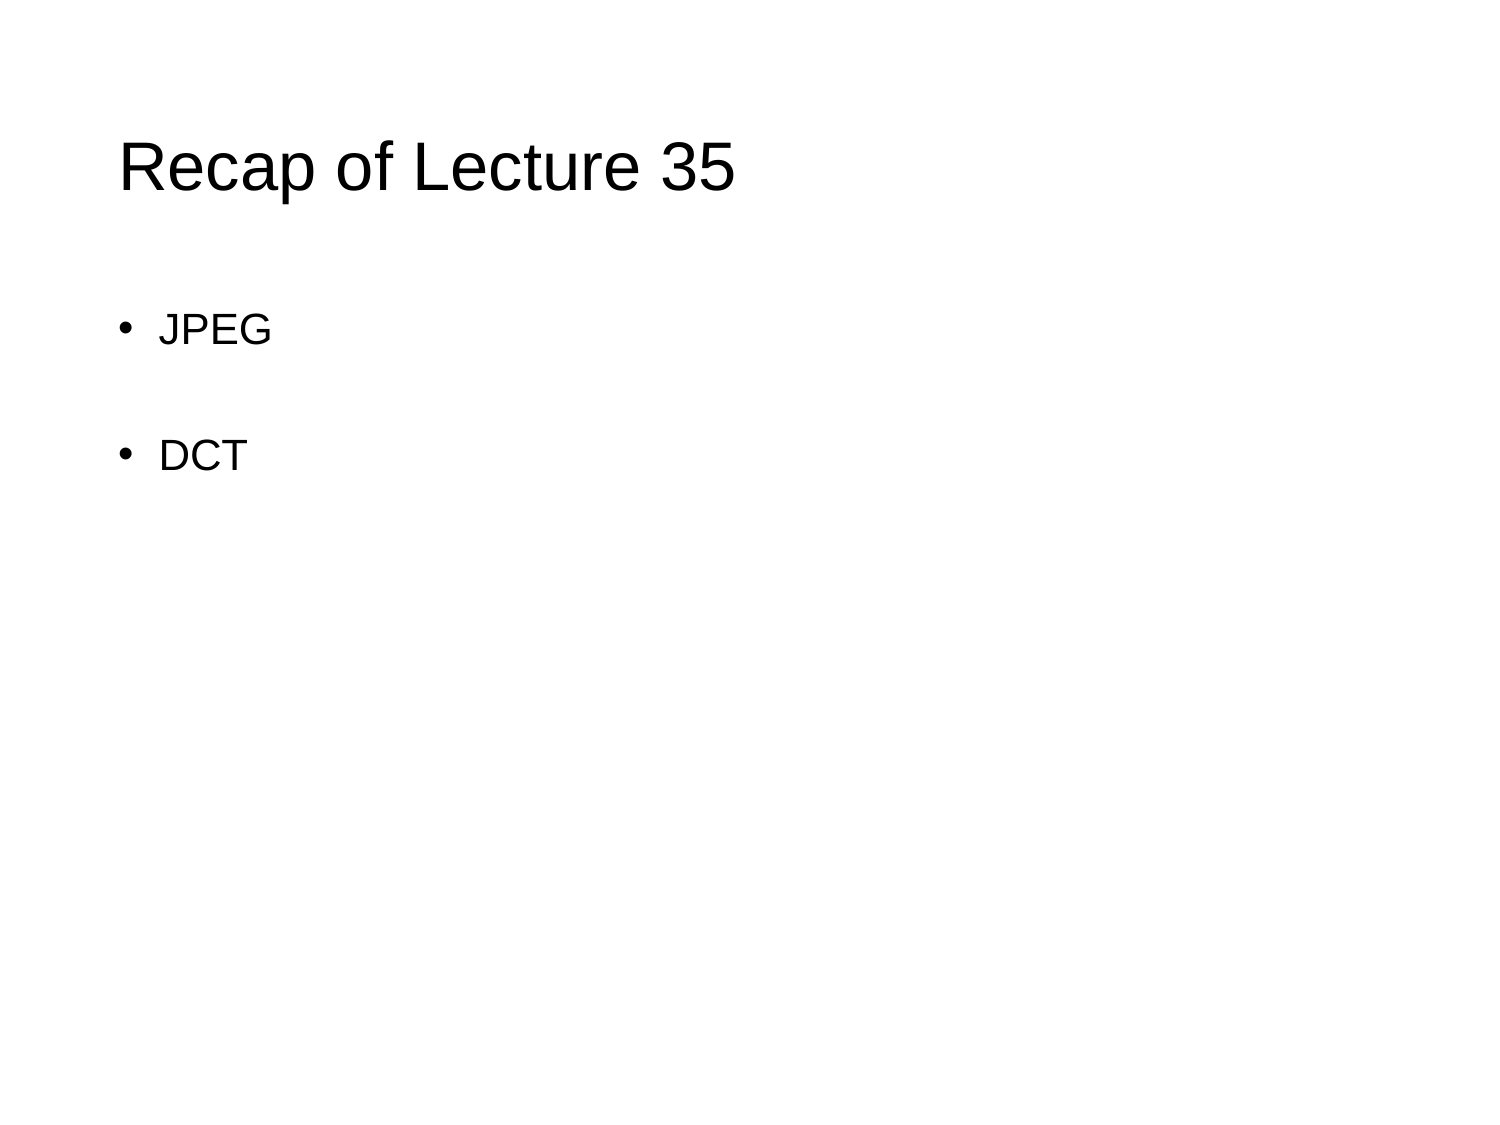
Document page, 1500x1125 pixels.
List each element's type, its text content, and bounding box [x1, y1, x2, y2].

list JPEG DCT [103, 299, 1397, 1014]
title Recap of Lecture 35 [103, 59, 1397, 278]
